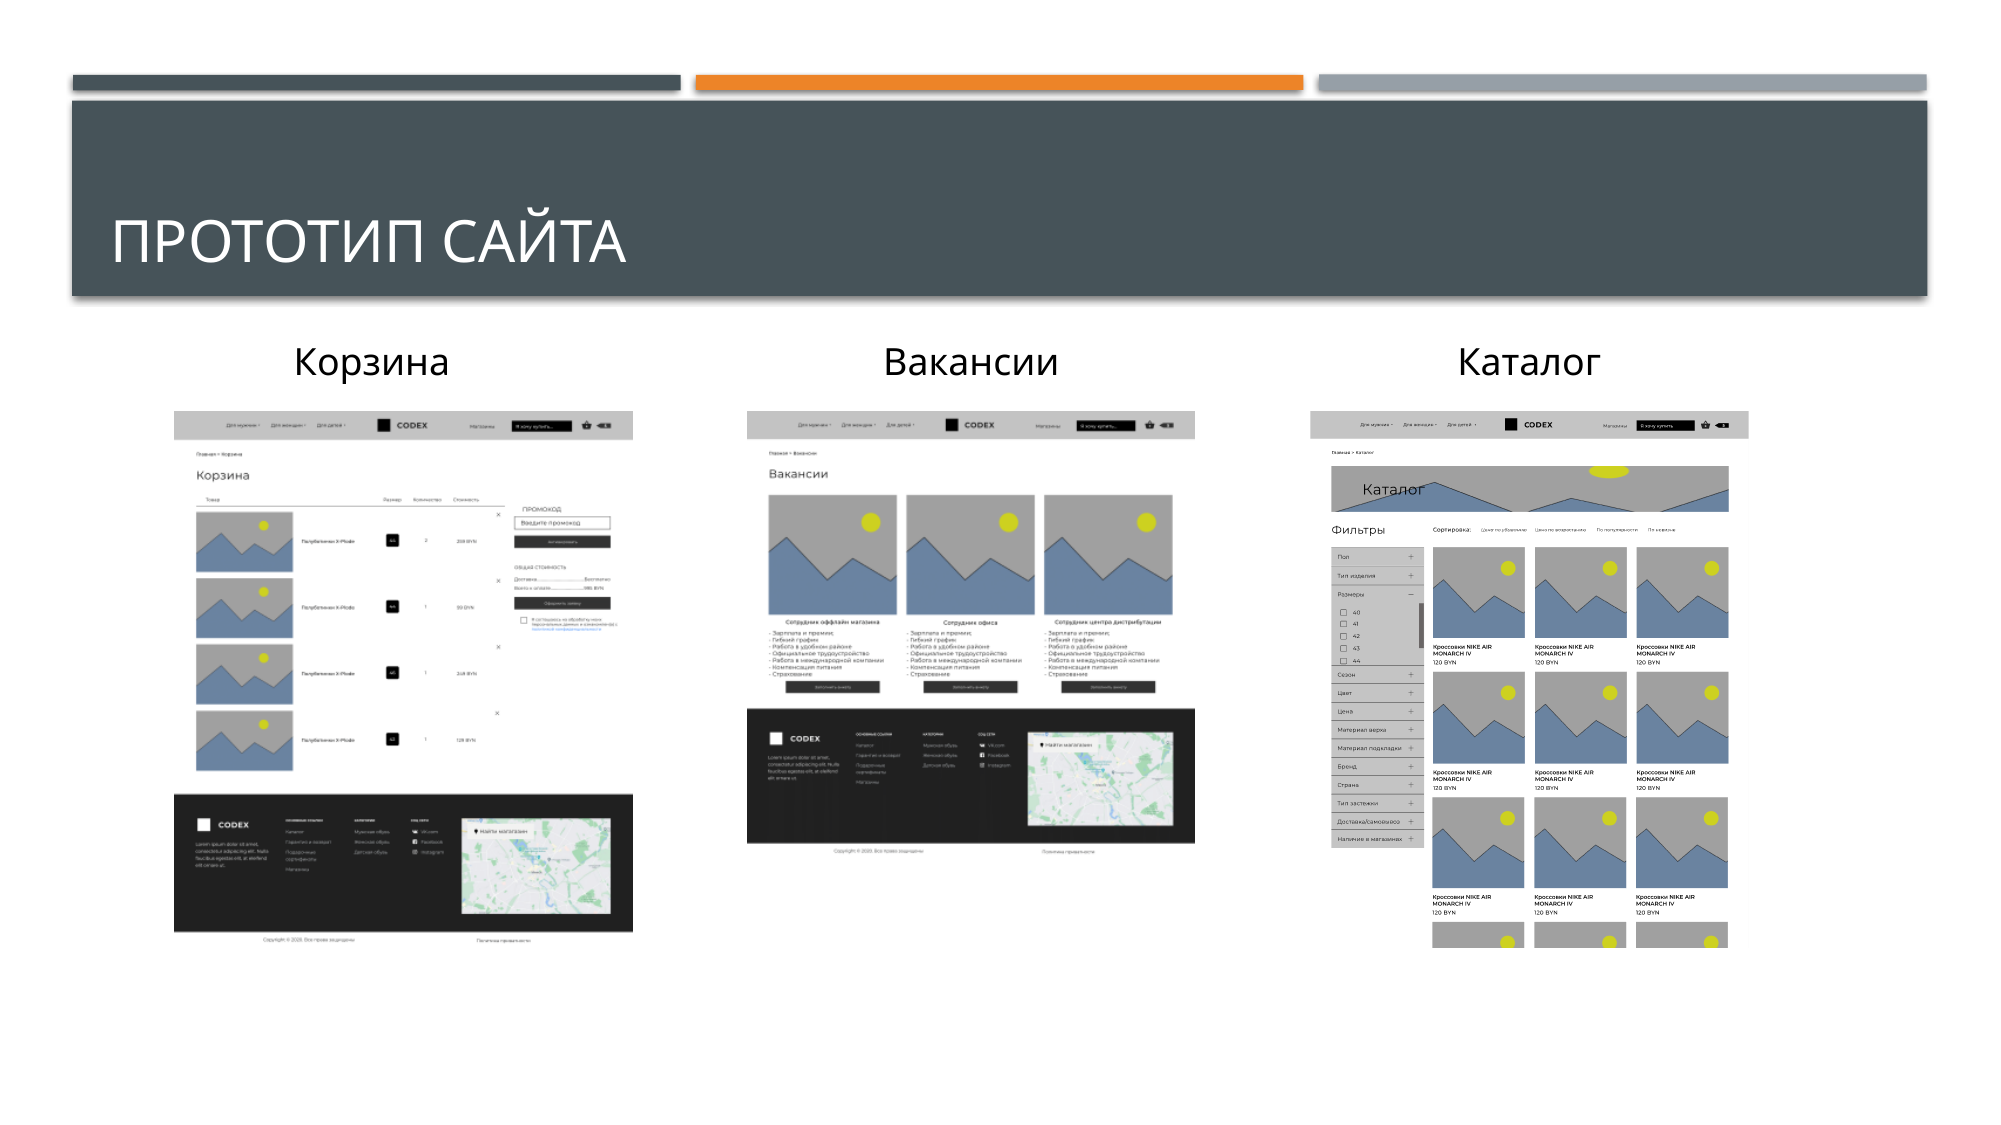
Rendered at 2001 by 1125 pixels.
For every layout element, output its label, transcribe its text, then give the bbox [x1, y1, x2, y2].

title Прототип сайта [95, 115, 1905, 282]
text_box Каталог [1442, 330, 1616, 391]
picture [174, 410, 633, 949]
text_box Вакансии [868, 330, 1075, 390]
text_box Корзина [278, 330, 465, 391]
picture [747, 410, 1196, 860]
picture [1309, 410, 1749, 949]
